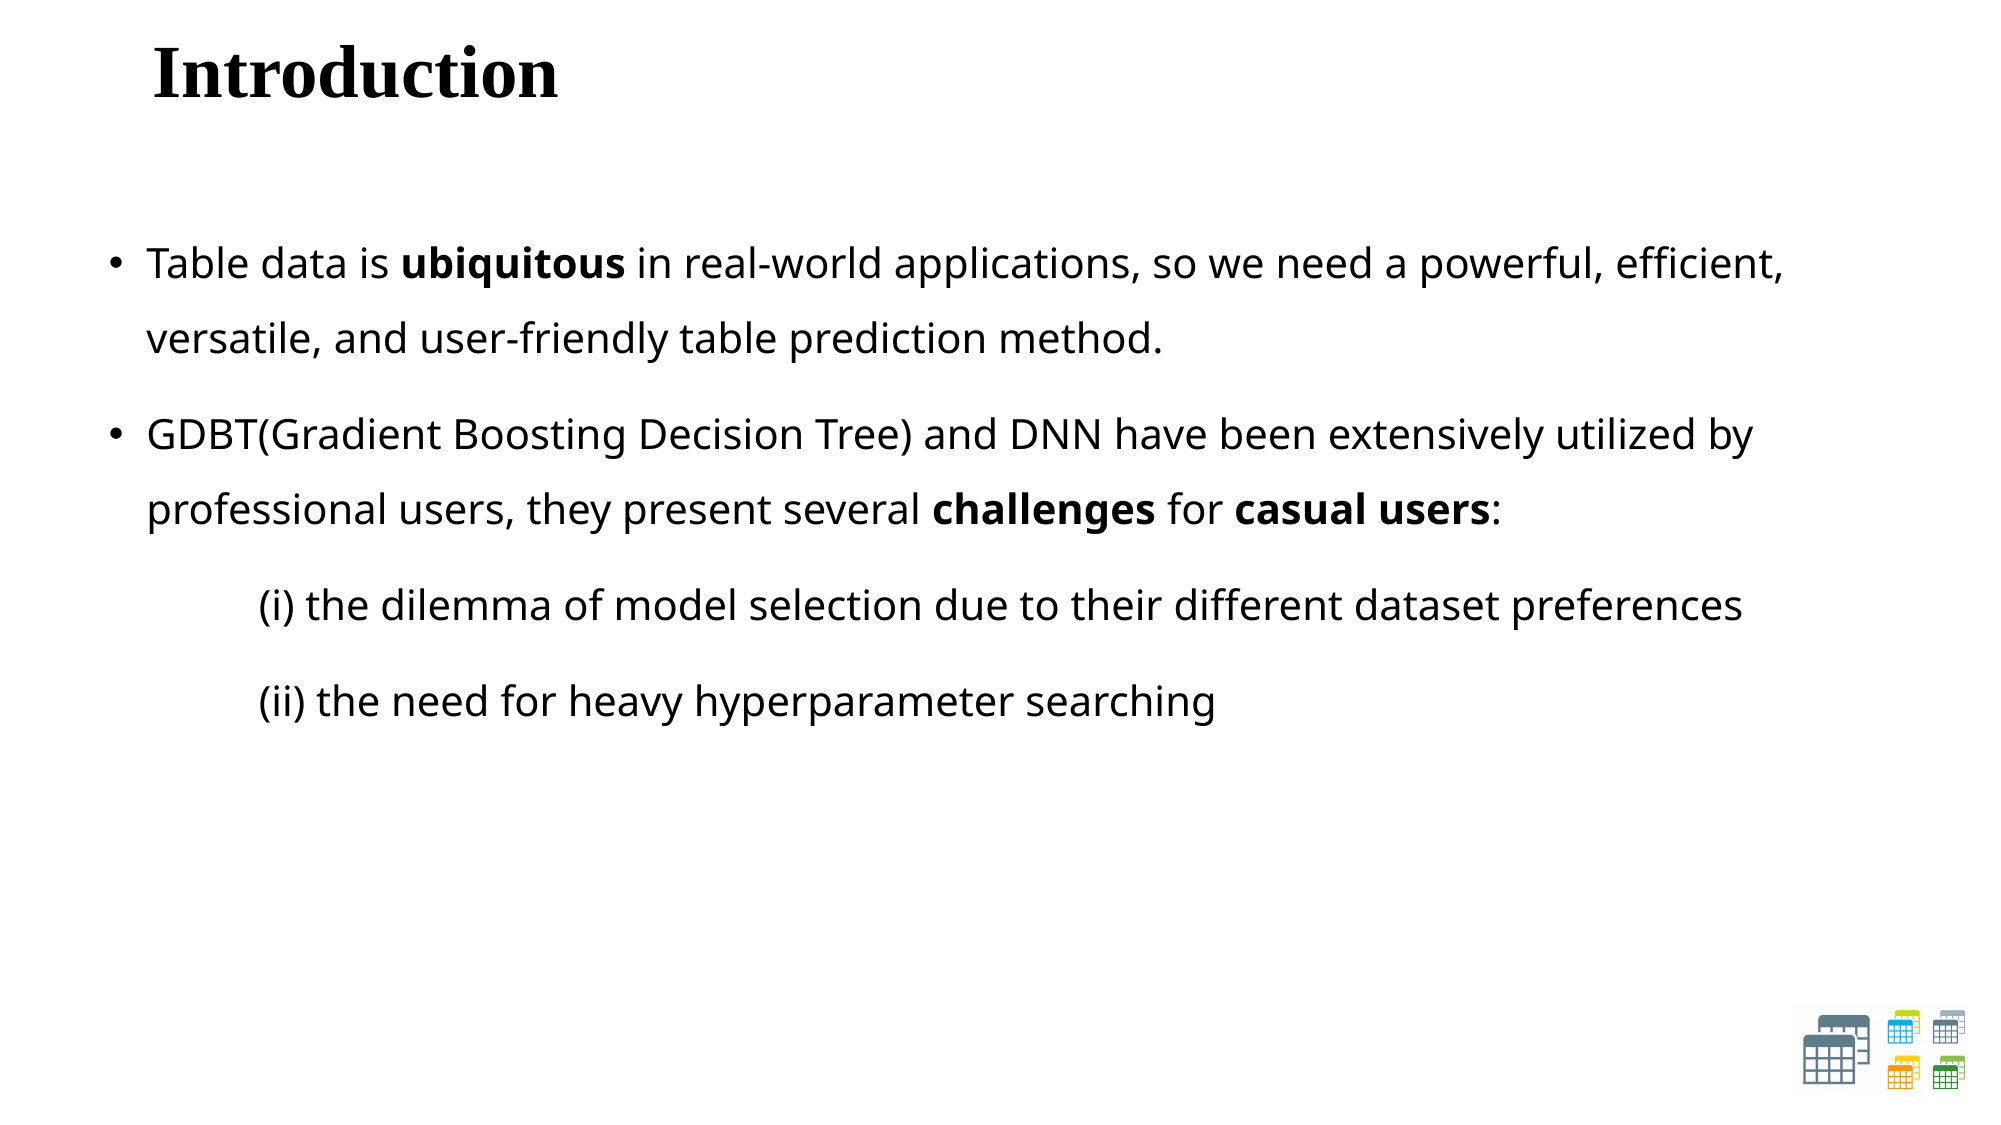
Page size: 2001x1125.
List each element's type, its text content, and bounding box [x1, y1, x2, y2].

picture [1790, 1004, 1971, 1096]
list Table data is ubiquitous in real-world applications, so we need a powerful, efficient, versatile, and user-friendly table prediction method. GDBT(Gradient Boosting Decision Tree) and DNN have been extensively utilized by professional users, they present several challenges for casual users: (i) the dilemma of model selection due to their different dataset preferences (ii) the need for heavy hyperparameter searching [93, 204, 1919, 918]
title Introduction [137, 0, 1863, 182]
